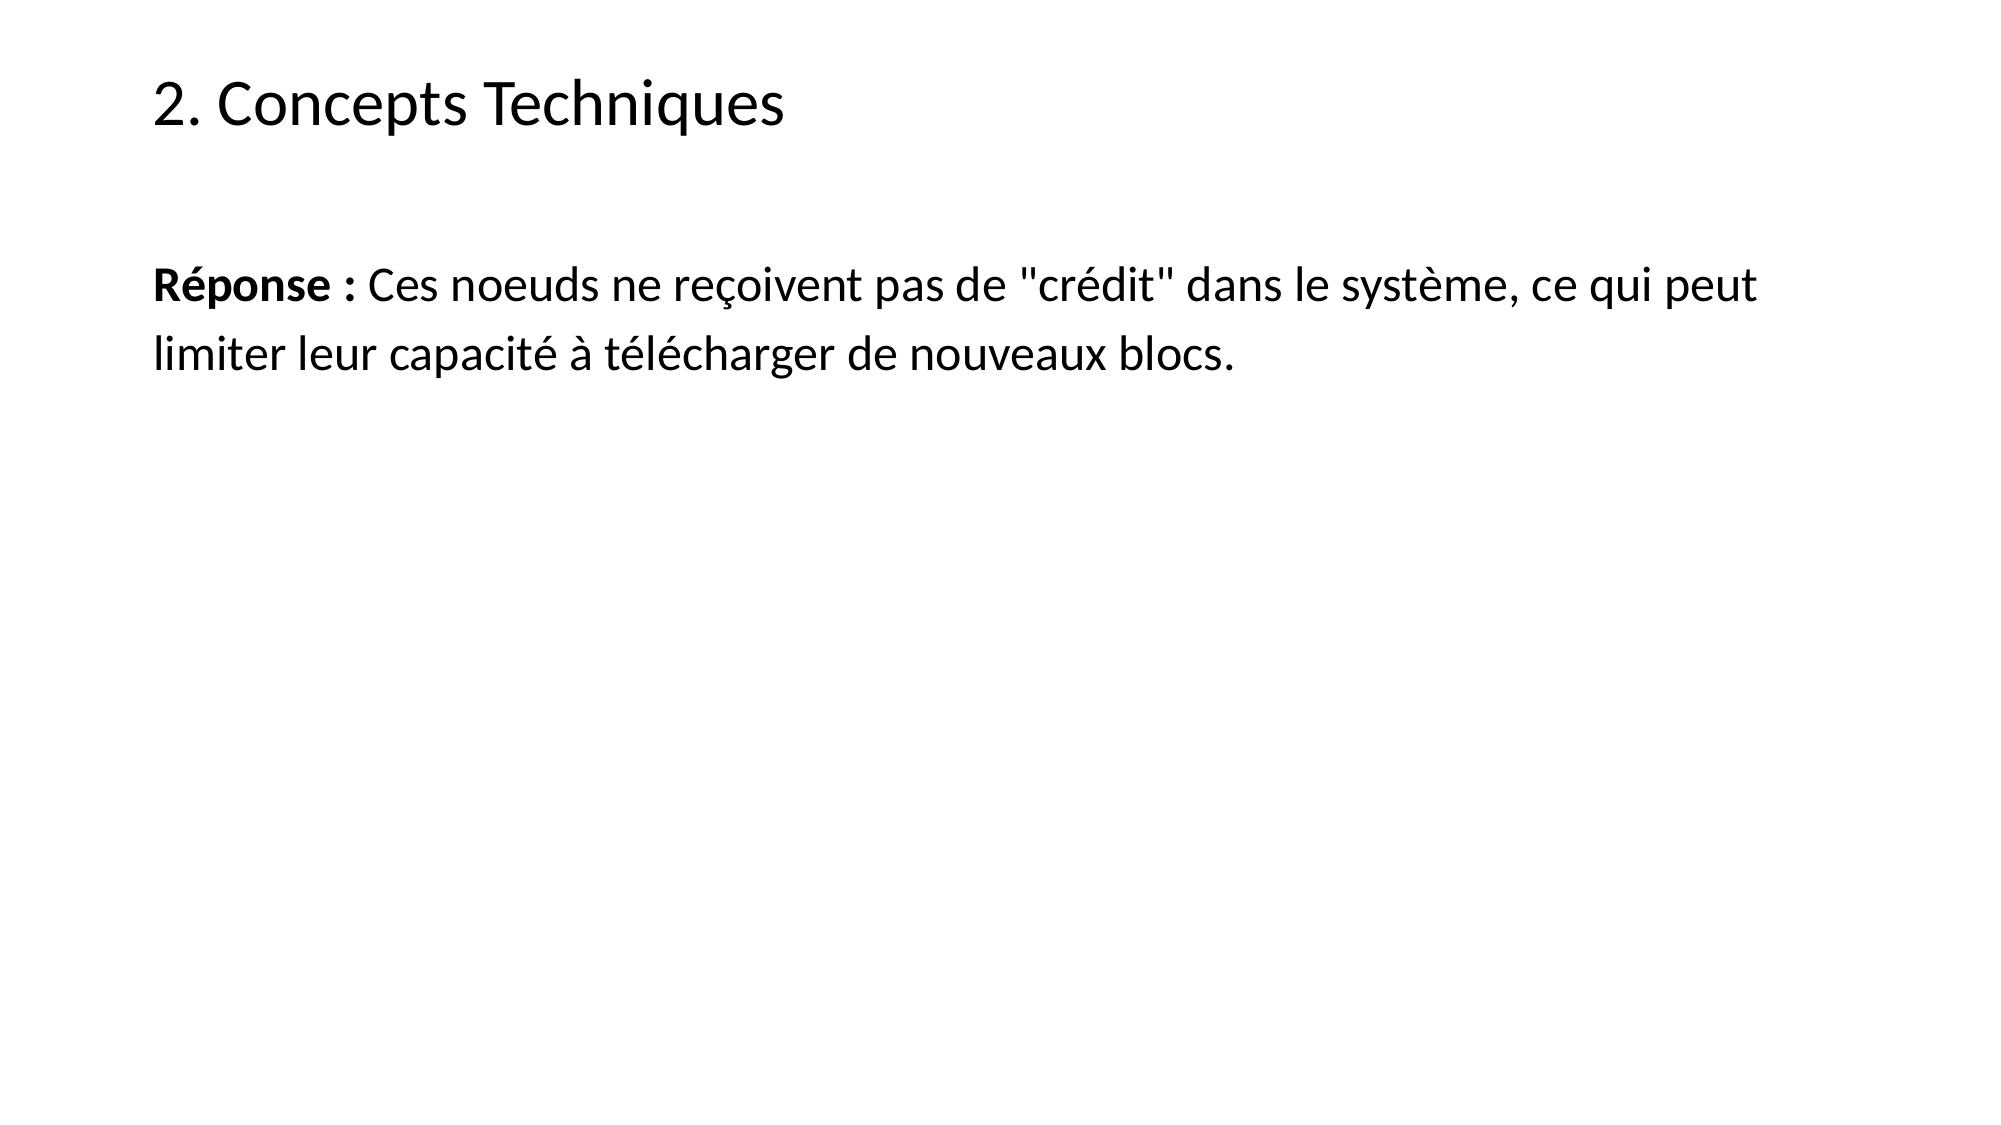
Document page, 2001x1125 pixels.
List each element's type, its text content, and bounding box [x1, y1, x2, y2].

text_box 2. Concepts Techniques [137, 59, 1863, 155]
text_box Réponse : Ces noeuds ne reçoivent pas de "crédit" dans le système, ce qui peut limiter leur capacité à télécharger de nouveaux blocs. [138, 234, 1866, 388]
